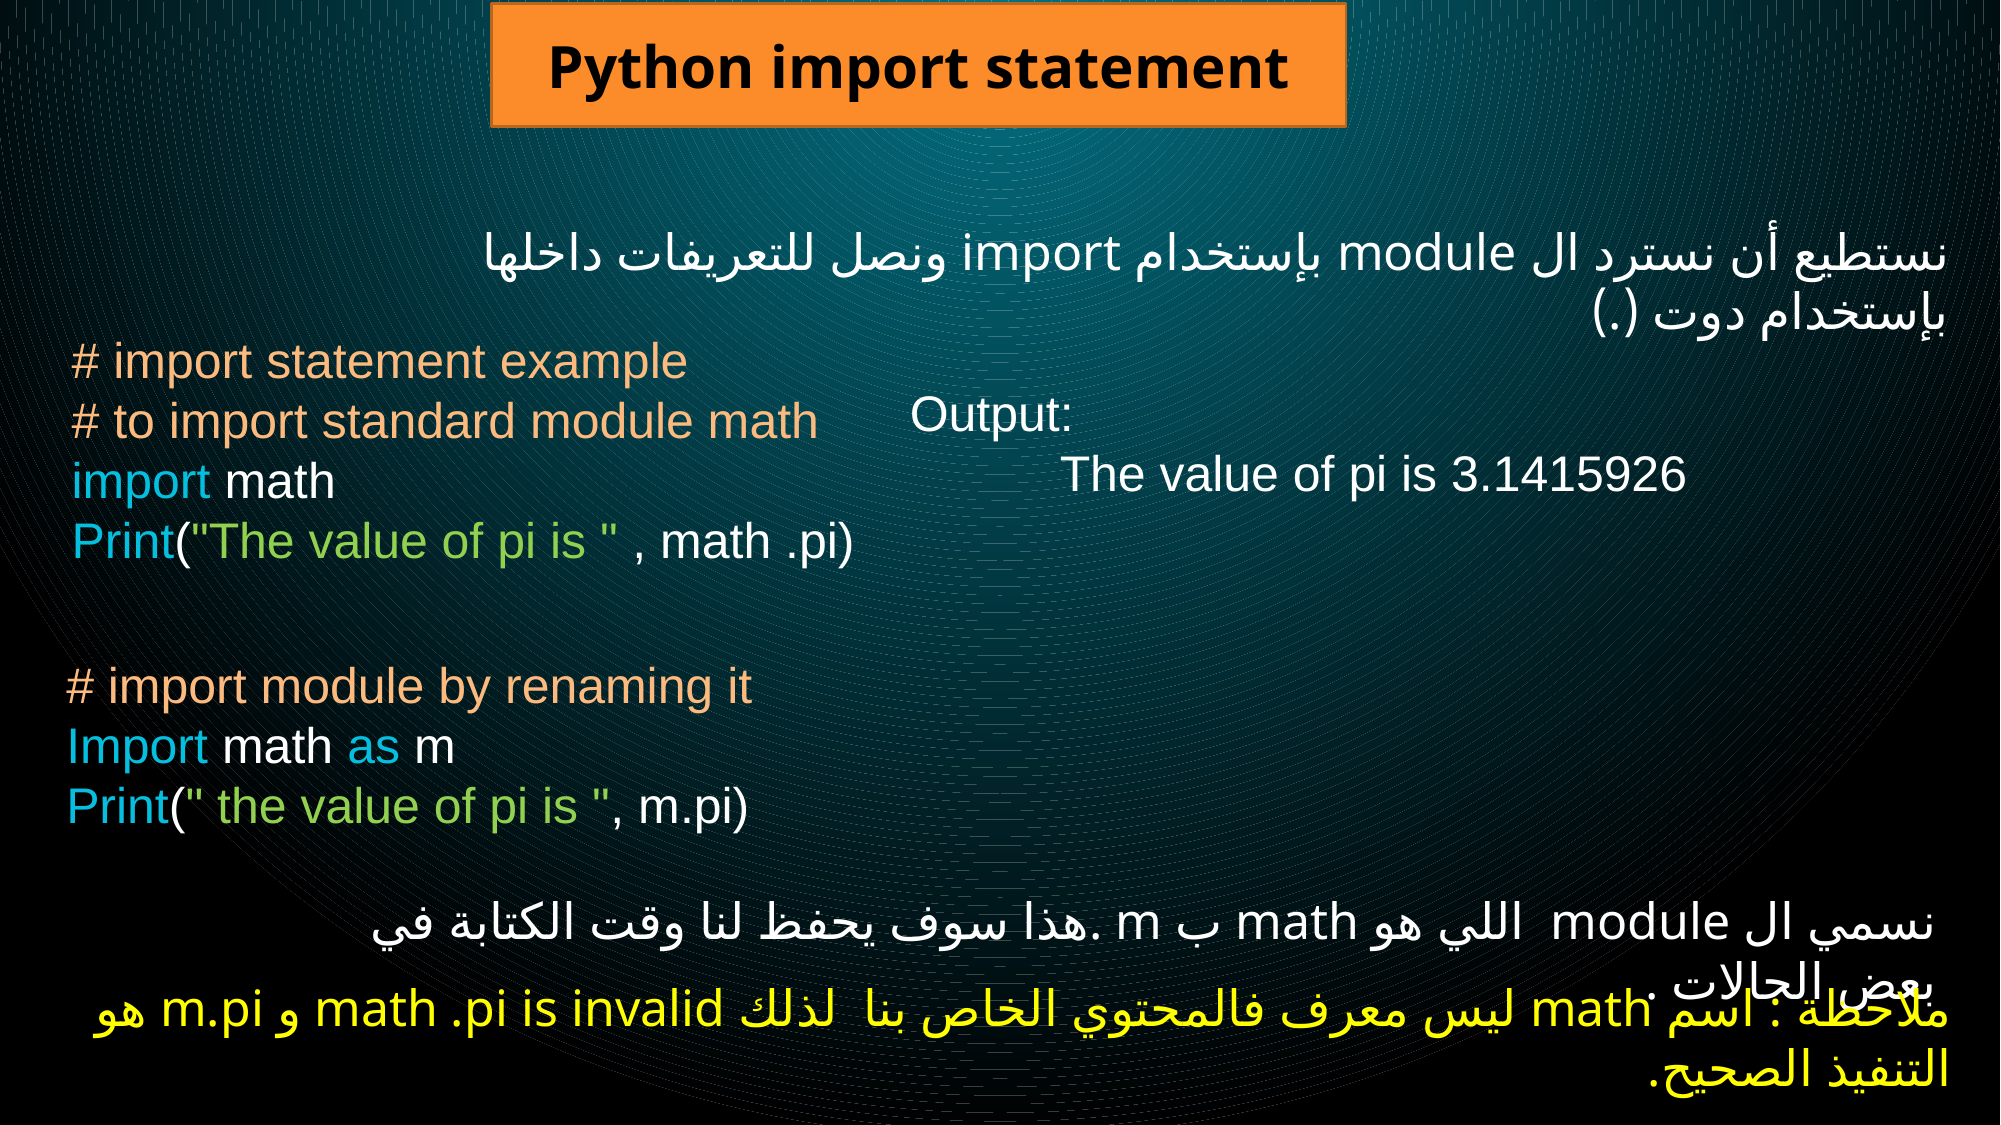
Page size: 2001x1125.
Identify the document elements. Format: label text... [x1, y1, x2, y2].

text_box # import module by renaming it Import math as m Print(" the value of pi is ", m.pi) [51, 646, 782, 842]
text_box نستطيع أن نسترد ال module بإستخدام import ونصل للتعريفات داخلها بإستخدام دوت (.) [389, 212, 1964, 348]
text_box Python import statement [490, 2, 1347, 128]
text_box Output: The value of pi is 3.1415926 [894, 374, 1703, 510]
text_box # import statement example # to import standard module math import math Print("The value of pi is " , math .pi) [56, 320, 871, 576]
text_box [586, 204, 2000, 271]
text_box نسمي ال module اللي هو math ب m .هذا سوف يحفظ لنا وقت الكتابة في بعض الحالات . [330, 882, 1952, 968]
text_box ملاحظة : اسم math ليس معرف فالمحتوي الخاص بنا لذلك math .pi is invalid و m.pi هو التنفيذ الصحيح. [47, 968, 1967, 1104]
